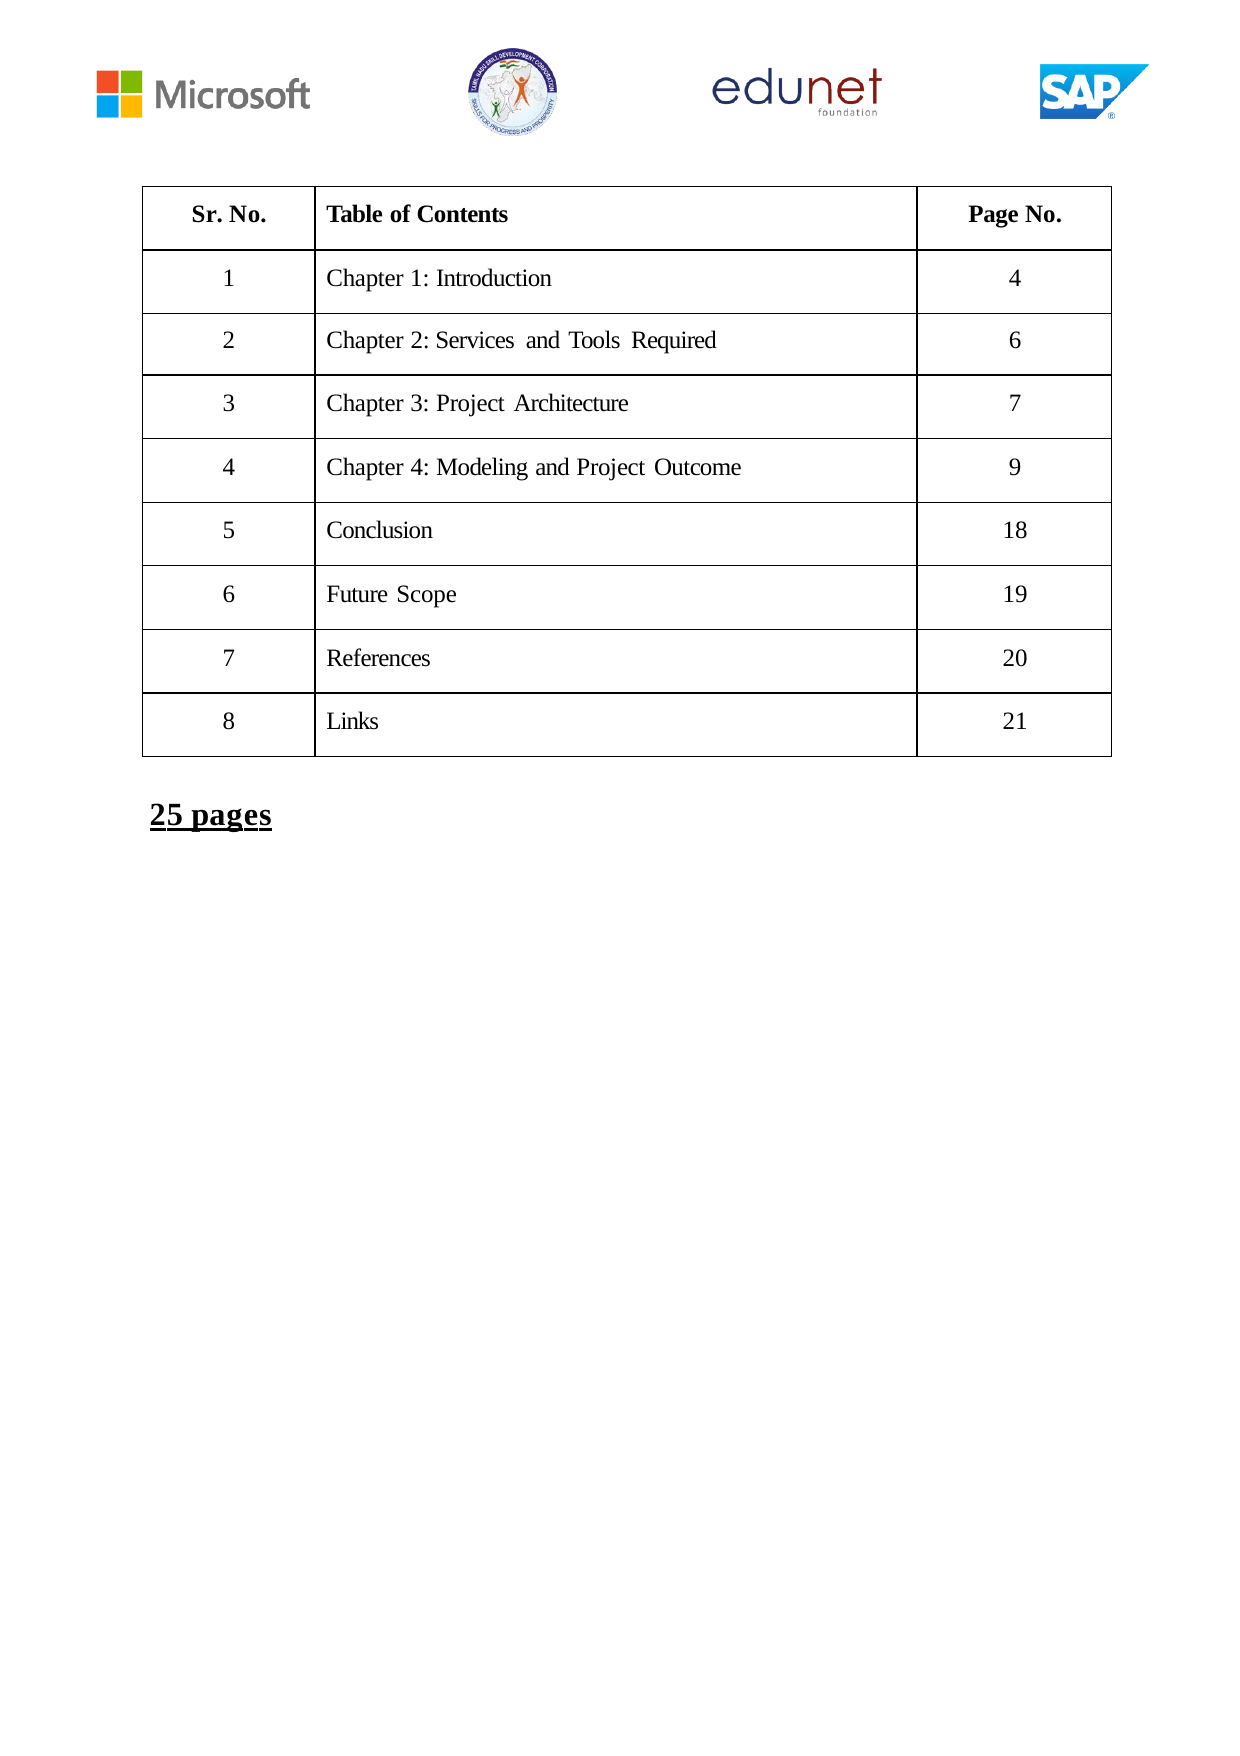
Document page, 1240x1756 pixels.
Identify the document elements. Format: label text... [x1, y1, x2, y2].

table_cell 4 [143, 439, 314, 502]
table_cell 5 [143, 503, 314, 565]
table_cell 4 [918, 251, 1111, 313]
table_cell Links [316, 694, 916, 756]
table_header Table of Contents [316, 187, 916, 249]
text_box 25 pages [147, 790, 273, 833]
table_cell Chapter 4: Modeling and Project Outcome [316, 439, 916, 502]
table_cell References [316, 630, 916, 692]
table_cell 9 [918, 439, 1111, 502]
table_cell 18 [918, 503, 1111, 565]
picture [96, 70, 310, 118]
table_cell 21 [918, 694, 1111, 756]
table_cell 7 [143, 630, 314, 692]
table_cell 20 [918, 630, 1111, 692]
table_header Sr. No. [143, 187, 314, 249]
table_cell 2 [143, 314, 314, 374]
table_cell 8 [143, 694, 314, 756]
table_cell Conclusion [316, 503, 916, 565]
table_cell 1 [143, 251, 314, 313]
table_cell 19 [918, 566, 1111, 629]
table_cell 6 [143, 566, 314, 629]
table_cell Chapter 3: Project Architecture [316, 376, 916, 438]
table_cell 3 [143, 376, 314, 438]
picture [468, 48, 557, 136]
table_cell Future Scope [316, 566, 916, 629]
table_cell Chapter 2: Services and Tools Required [316, 314, 916, 374]
picture [712, 67, 882, 116]
table_header Page No. [918, 187, 1111, 249]
table_cell 7 [918, 376, 1111, 438]
picture [1040, 67, 1149, 119]
table_cell 6 [918, 314, 1111, 374]
table_cell Chapter 1: Introduction [316, 251, 916, 313]
